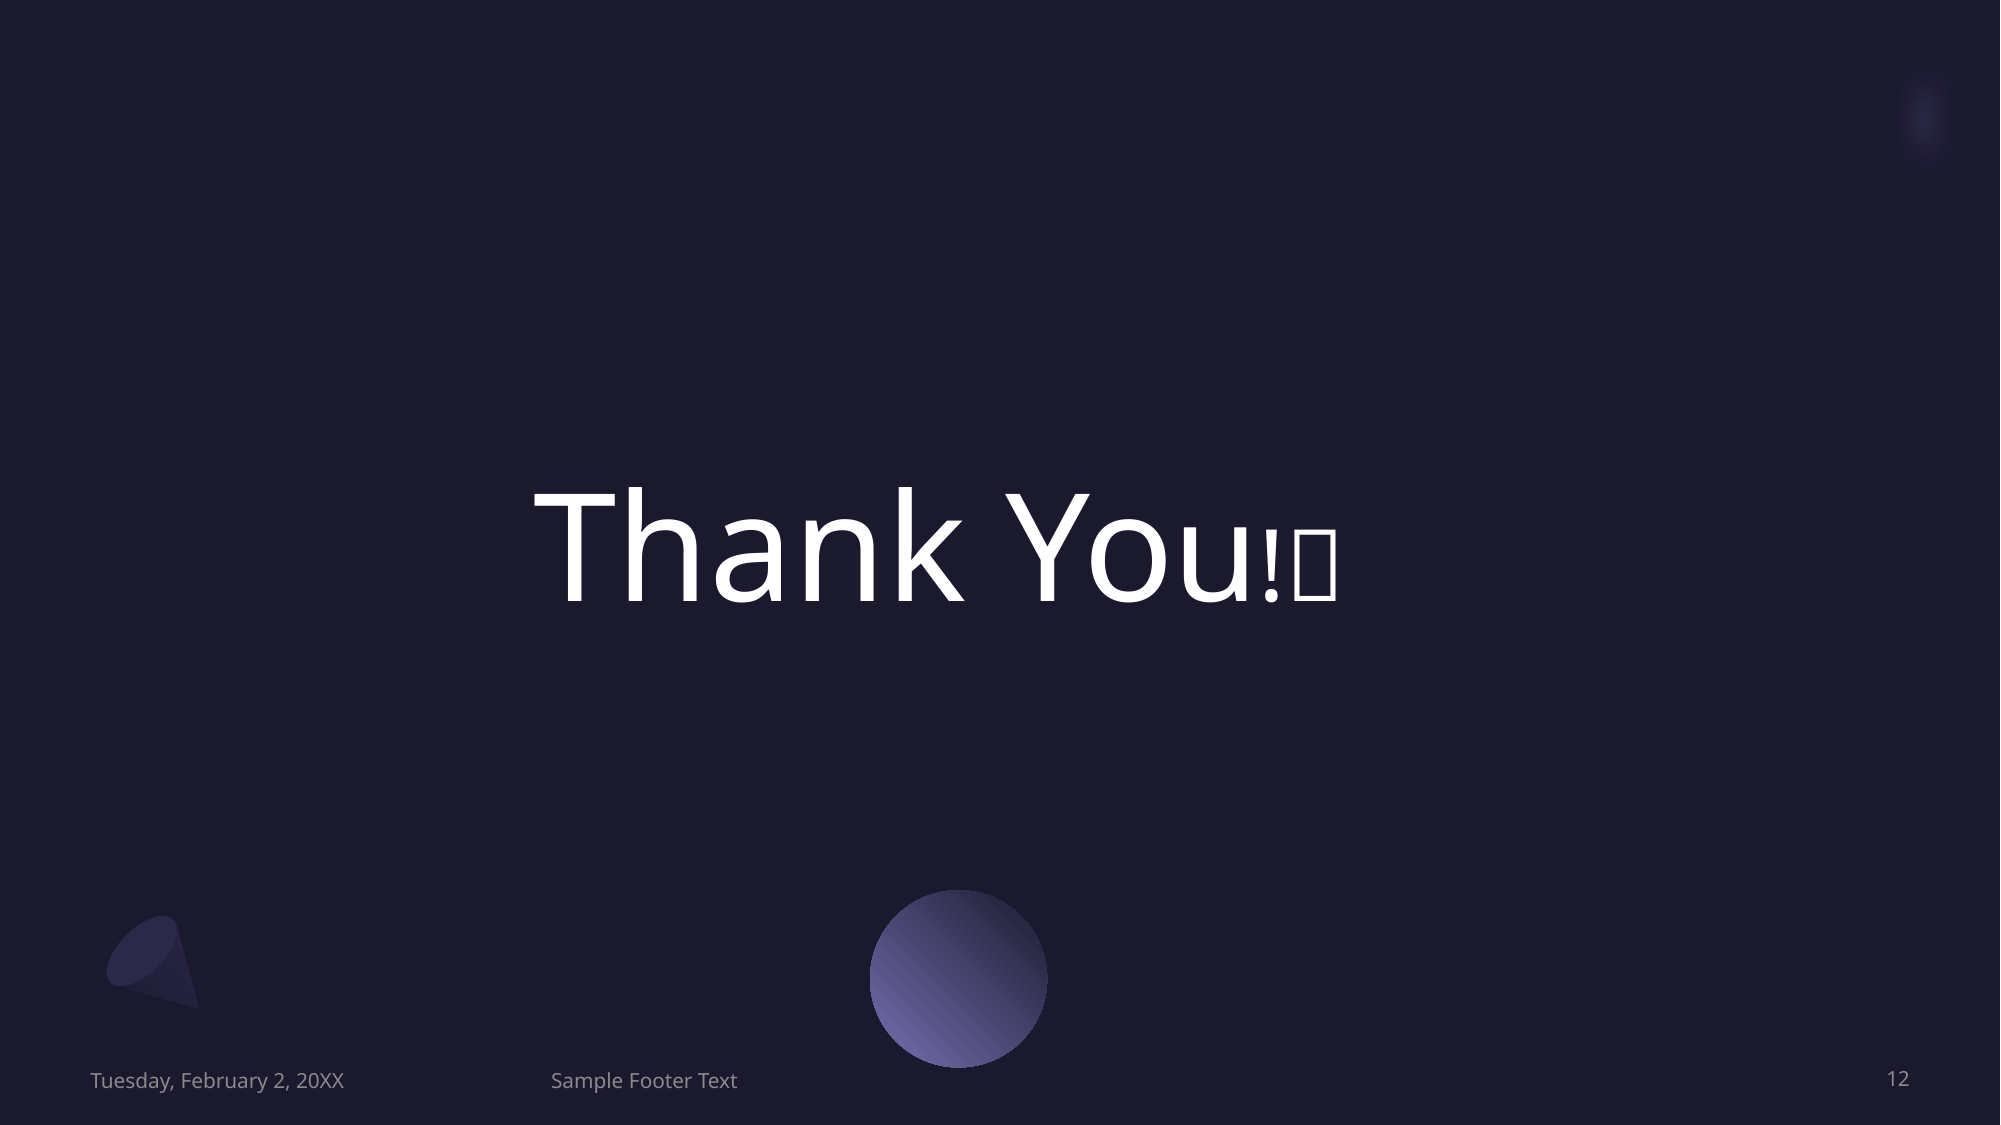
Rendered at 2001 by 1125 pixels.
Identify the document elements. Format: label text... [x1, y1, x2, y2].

slide_number 12 [1632, 1067, 1910, 1093]
footer Sample Footer Text [551, 1067, 1598, 1093]
title Thank You!🙌 [533, 125, 1508, 634]
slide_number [90, 1067, 522, 1093]
